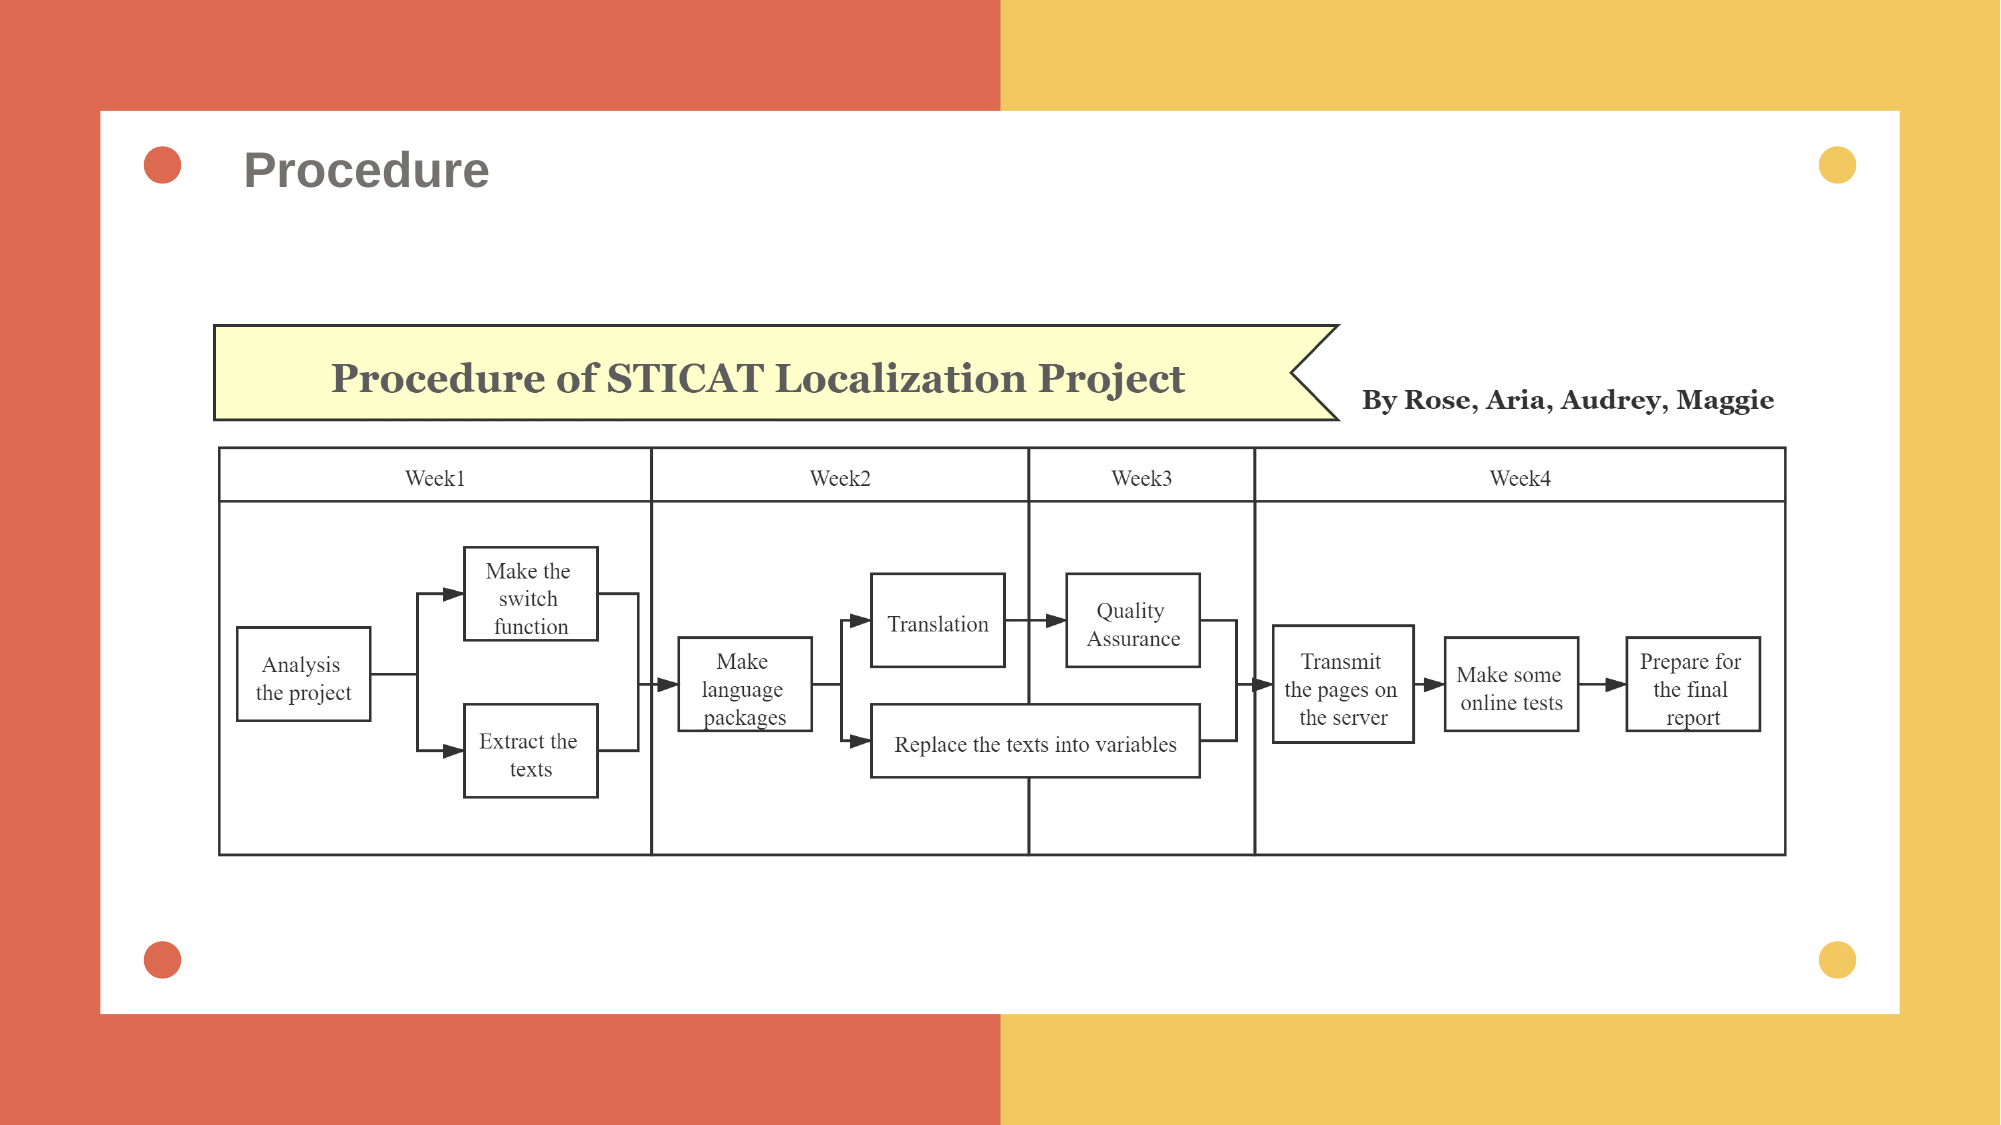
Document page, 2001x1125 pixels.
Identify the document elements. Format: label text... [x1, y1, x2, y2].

text_box [142, 940, 183, 980]
text_box [142, 145, 181, 185]
text_box [99, 110, 1901, 1015]
picture [0, 0, 2001, 1125]
text_box Procedure [181, 137, 553, 198]
text_box [1817, 145, 1858, 185]
text_box [1817, 940, 1858, 980]
